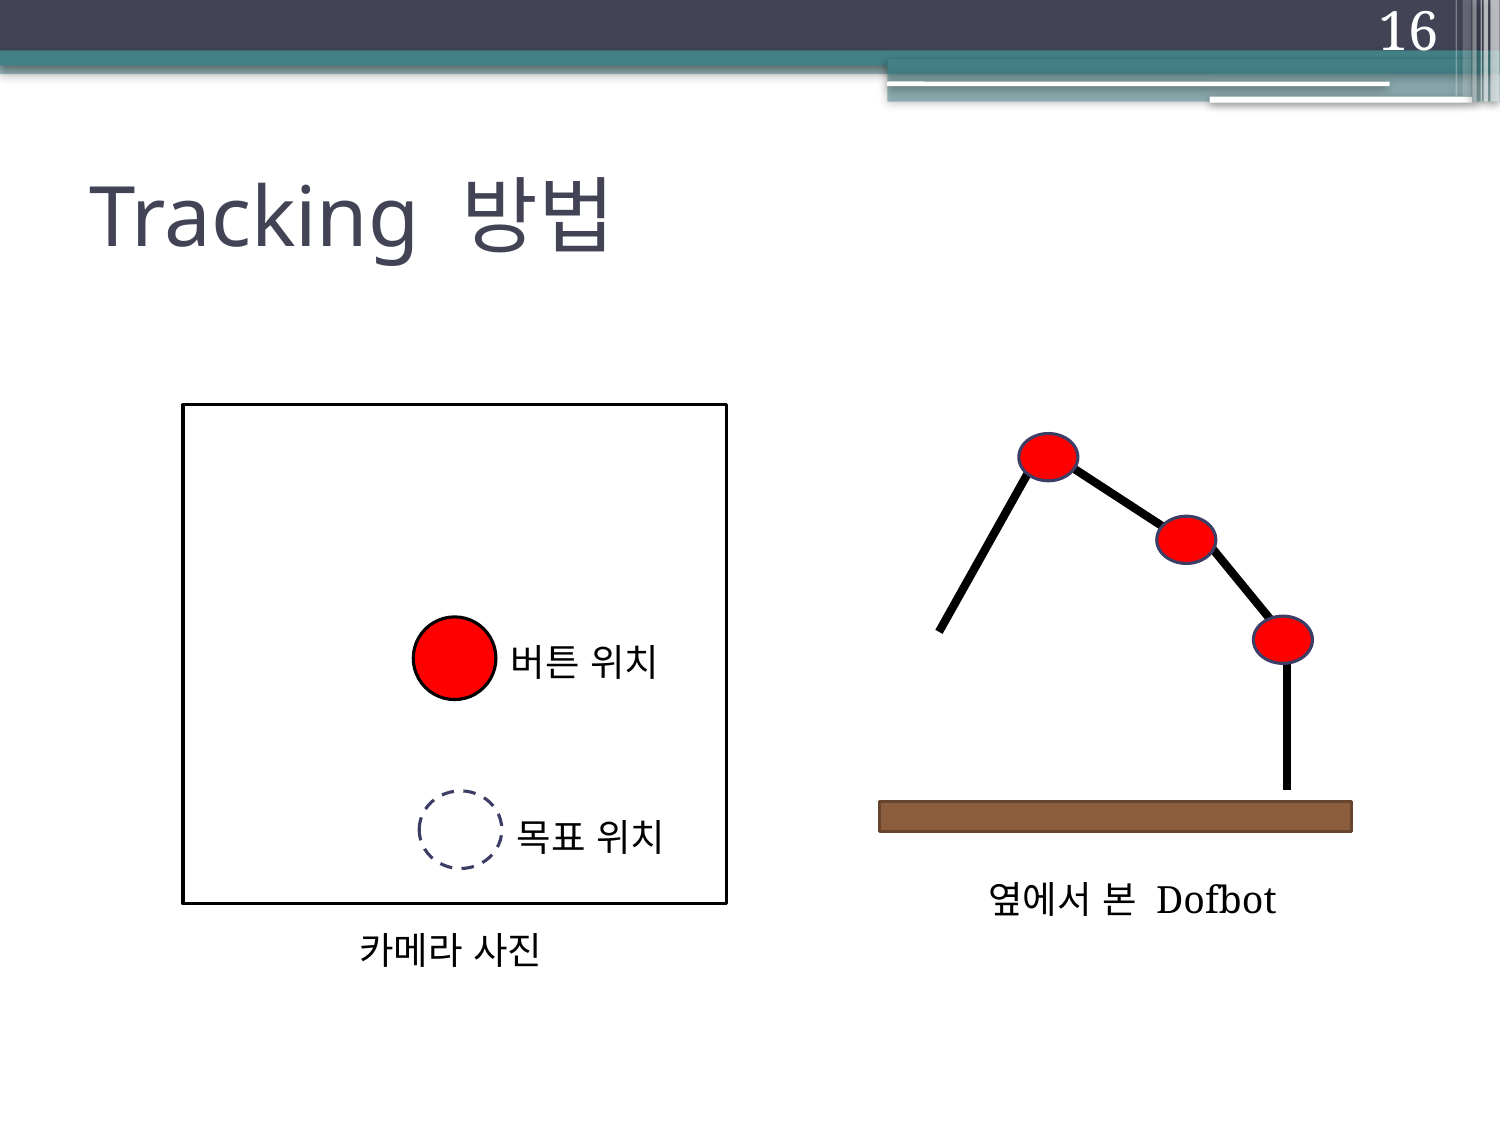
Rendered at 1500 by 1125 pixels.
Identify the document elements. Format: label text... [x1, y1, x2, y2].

text_box [1017, 431, 1080, 483]
text_box [1155, 514, 1218, 566]
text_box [1210, 546, 1275, 625]
slide_number 16 [1328, 18, 1454, 79]
text_box 목표 위치 [501, 806, 715, 867]
text_box [417, 789, 501, 871]
title Tracking 방법 [75, 125, 1425, 301]
text_box 옆에서 본 Dofbot [973, 868, 1292, 929]
text_box [878, 800, 1353, 833]
text_box [181, 403, 728, 905]
text_box [1251, 614, 1315, 665]
text_box [411, 615, 496, 702]
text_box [938, 473, 1028, 633]
text_box 카메라 사진 [344, 919, 558, 979]
text_box 버튼 위치 [496, 631, 709, 692]
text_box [1073, 468, 1165, 528]
